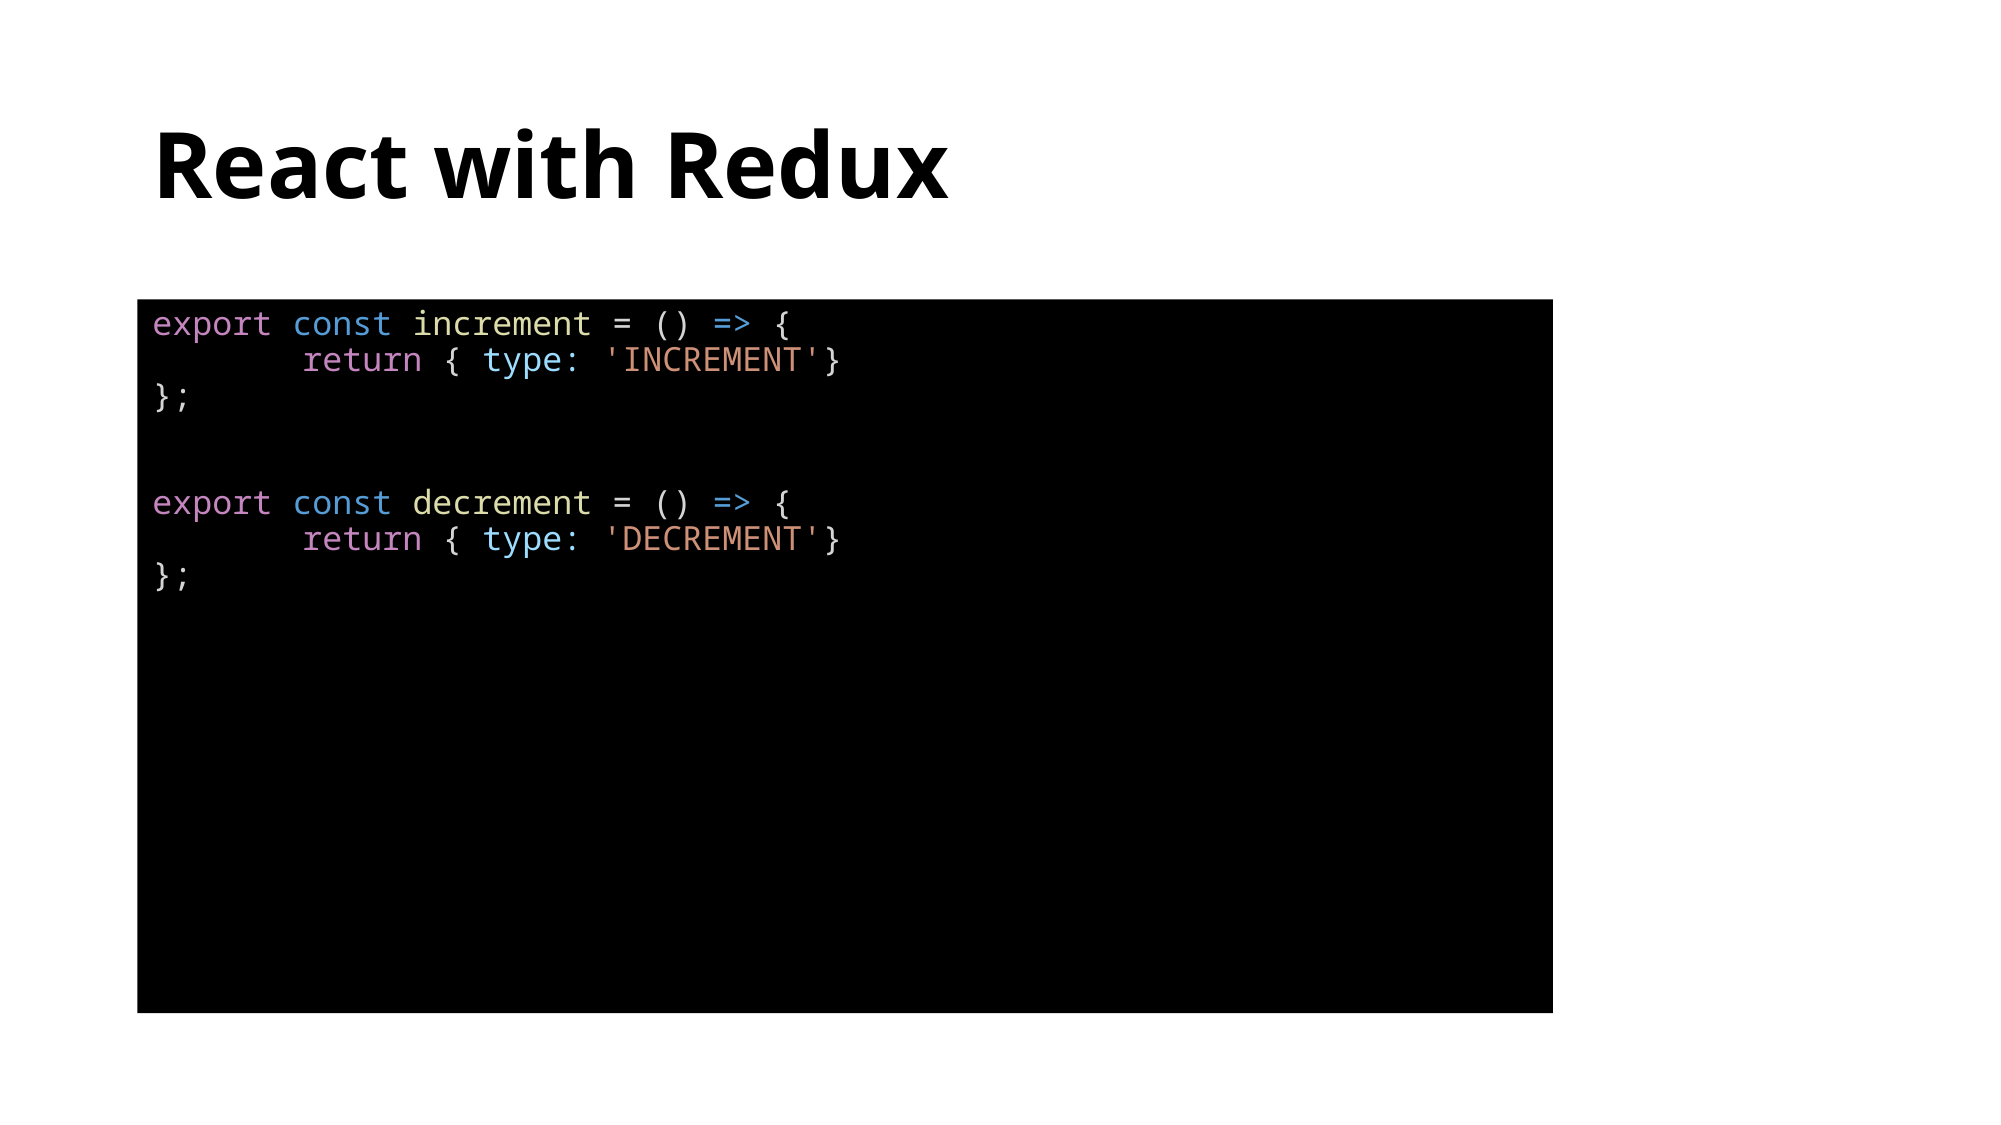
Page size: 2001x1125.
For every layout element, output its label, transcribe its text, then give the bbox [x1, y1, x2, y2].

list export const increment = () => { return { type: 'INCREMENT'} }; export const decrement = () => { return { type: 'DECREMENT'} }; [137, 299, 1553, 1014]
title React with Redux [137, 59, 1863, 278]
